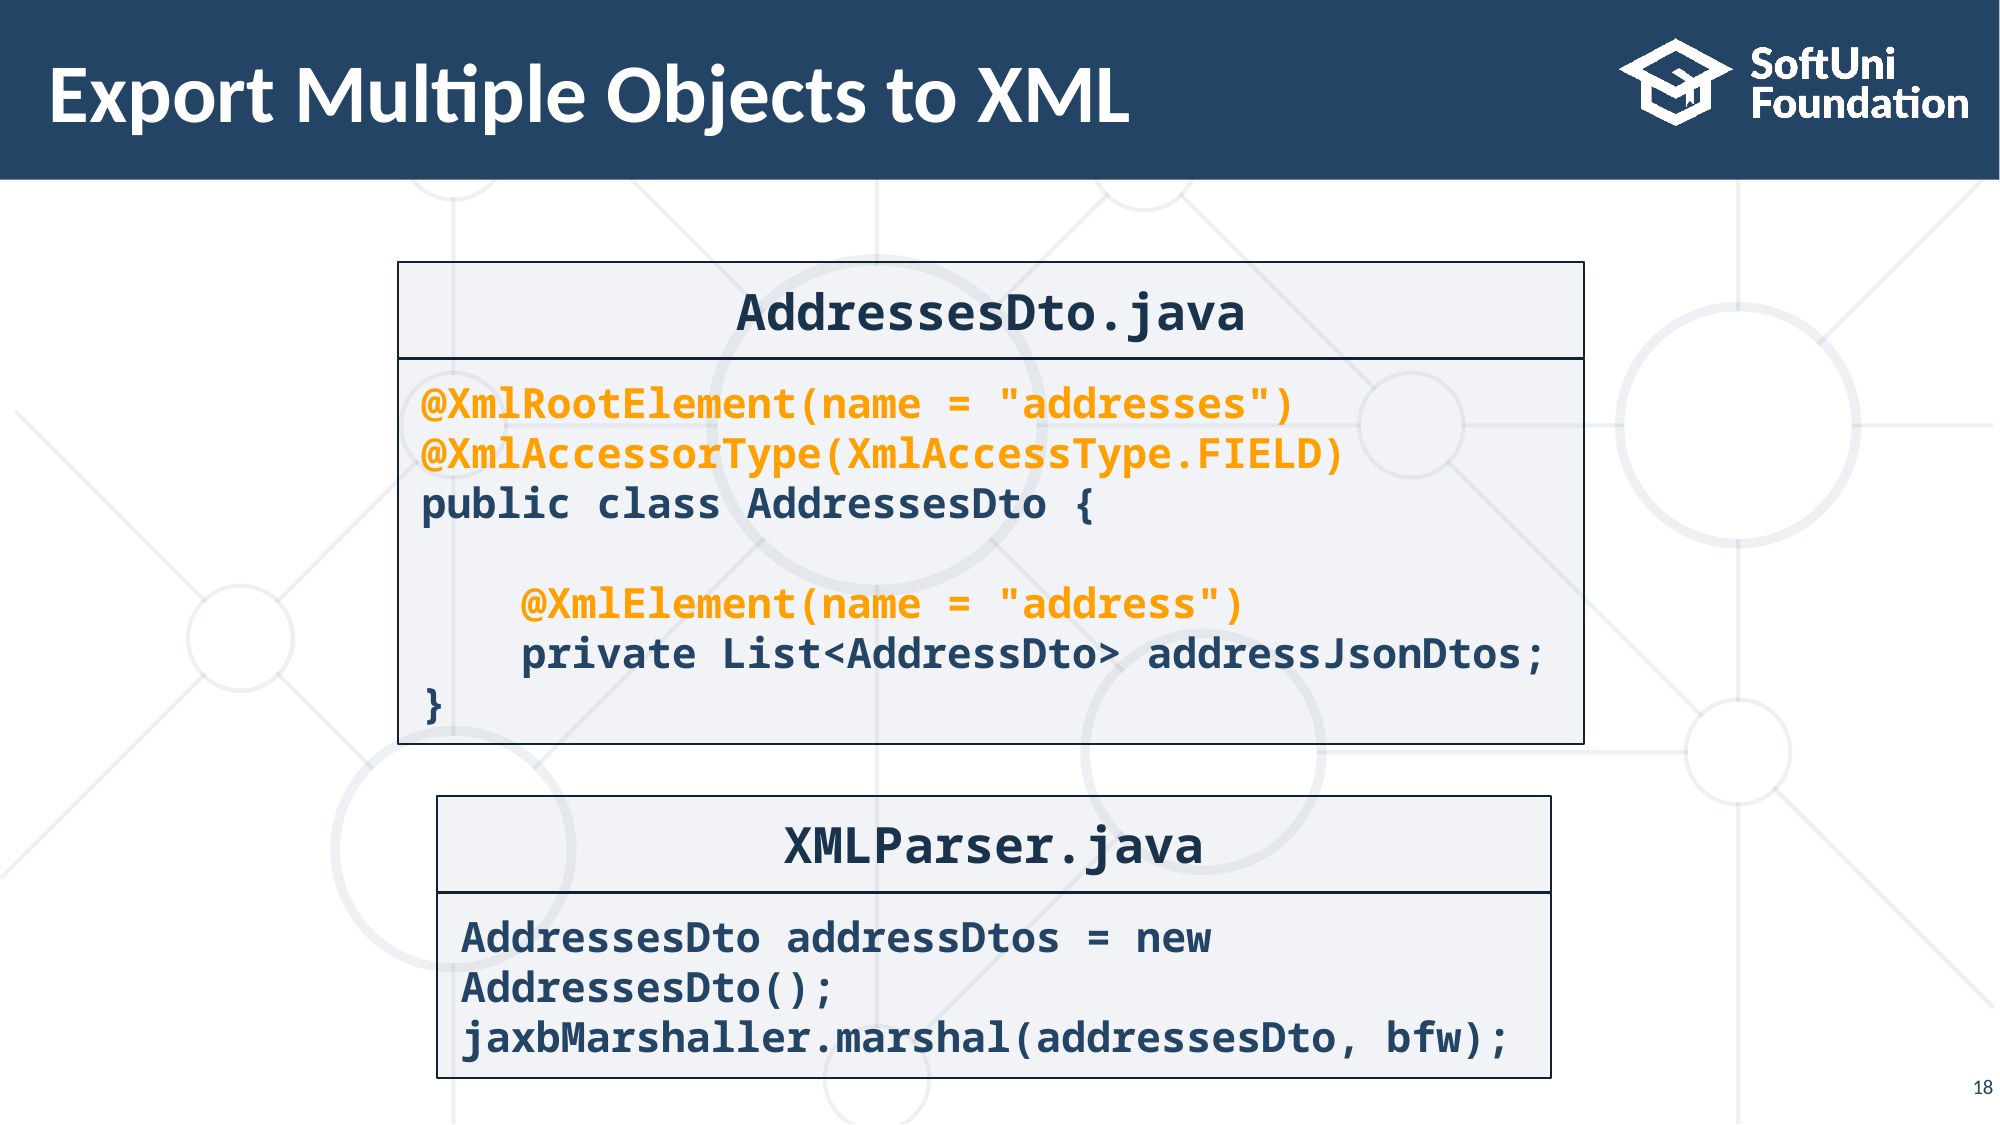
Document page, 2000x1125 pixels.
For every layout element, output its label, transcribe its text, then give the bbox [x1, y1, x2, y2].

text_box AddressesDto addressDtos = new AddressesDto(); jaxbMarshaller.marshal(addressesDto, bfw); [437, 892, 1551, 1079]
slide_number 18 [1929, 1070, 2000, 1103]
picture [1618, 38, 1968, 126]
text_box XMLParser.java [437, 796, 1551, 892]
text_box AddressesDto.java [397, 262, 1584, 358]
title Export Multiple Objects to XML [31, 16, 1591, 162]
text_box @XmlRootElement(name = "addresses") @XmlAccessorType(XmlAccessType.FIELD) public class AddressesDto { @XmlElement(name = "address") private List<AddressDto> addressJsonDtos; } [397, 358, 1584, 745]
